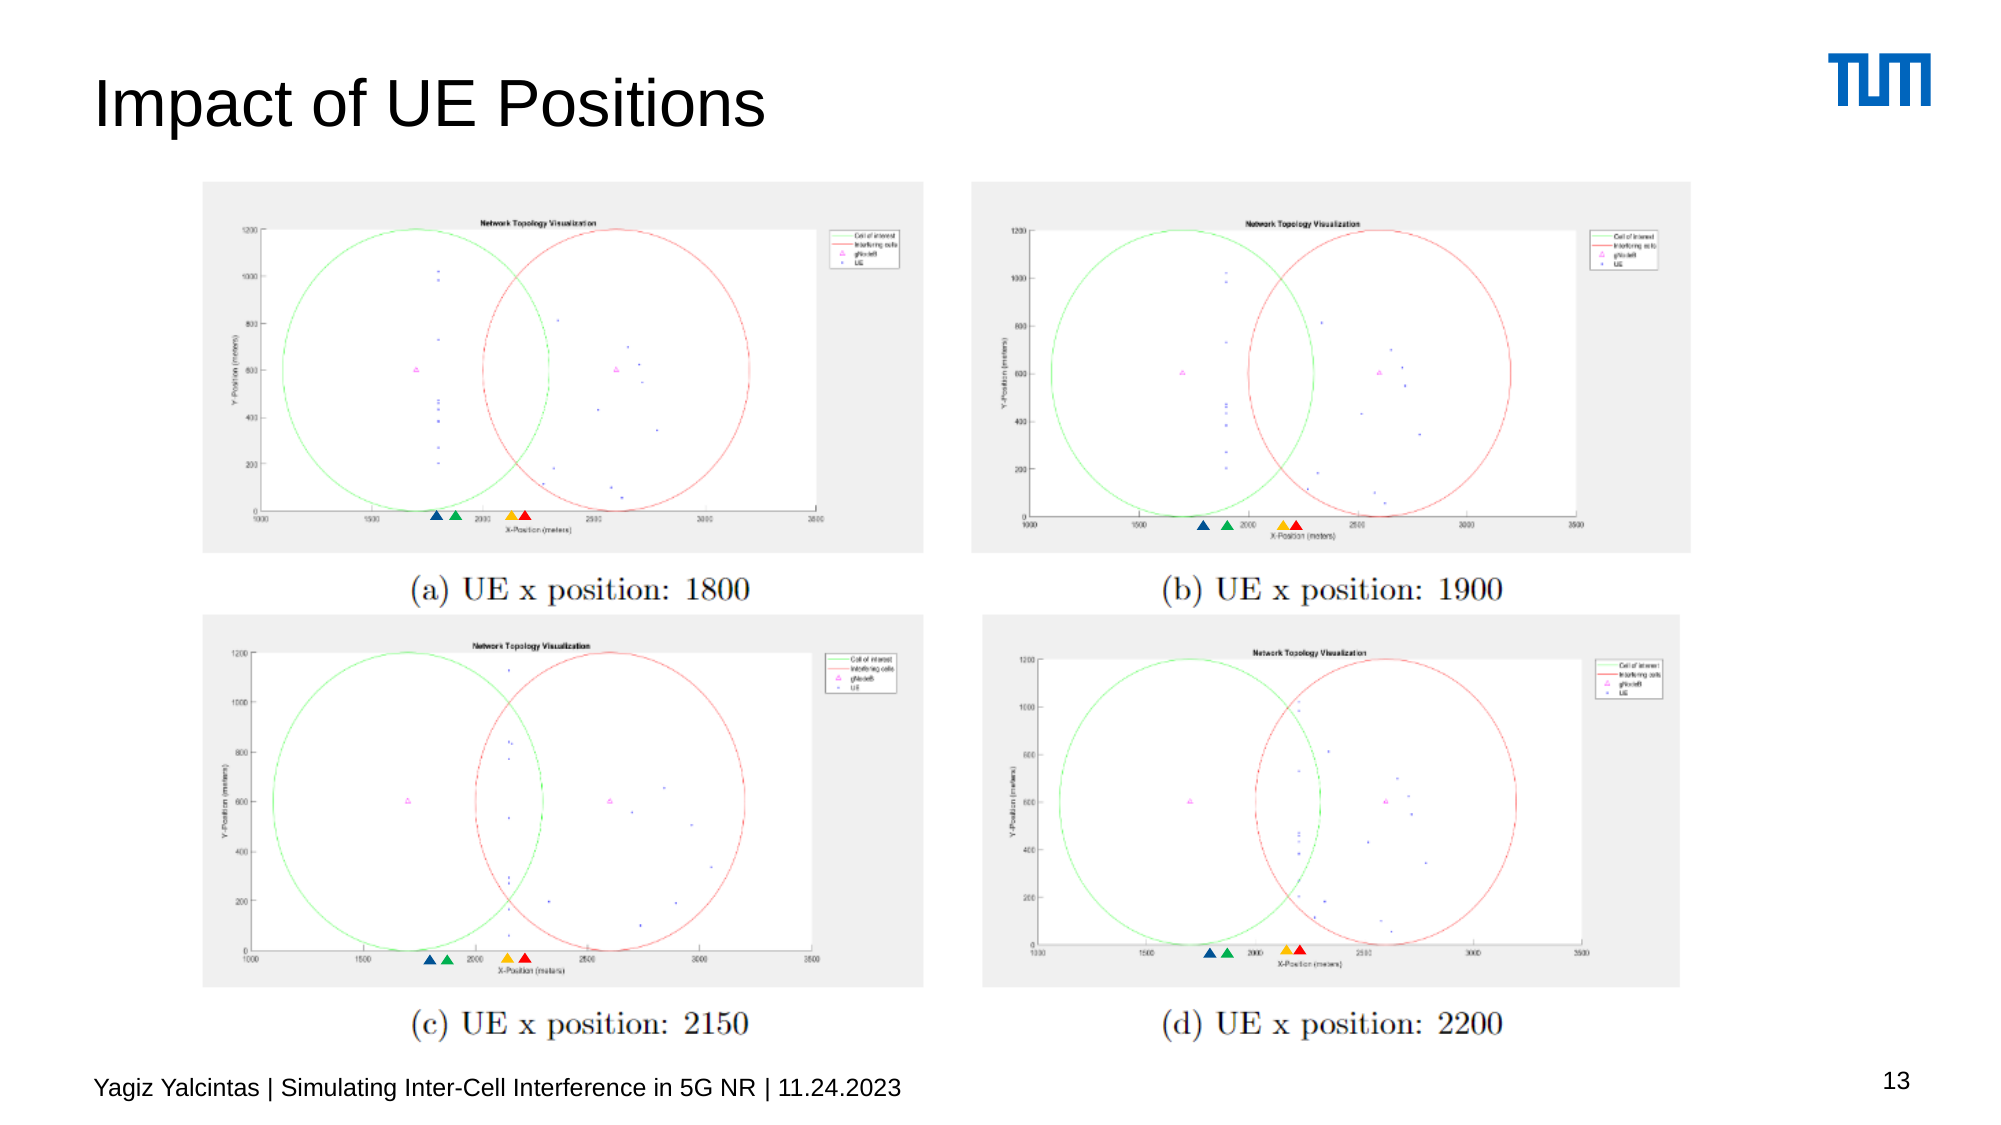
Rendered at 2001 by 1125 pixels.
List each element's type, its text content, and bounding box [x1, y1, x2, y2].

title Impact of UE Positions [78, 60, 1647, 120]
slide_number 13 [1802, 1056, 1926, 1116]
picture [159, 160, 1728, 1061]
